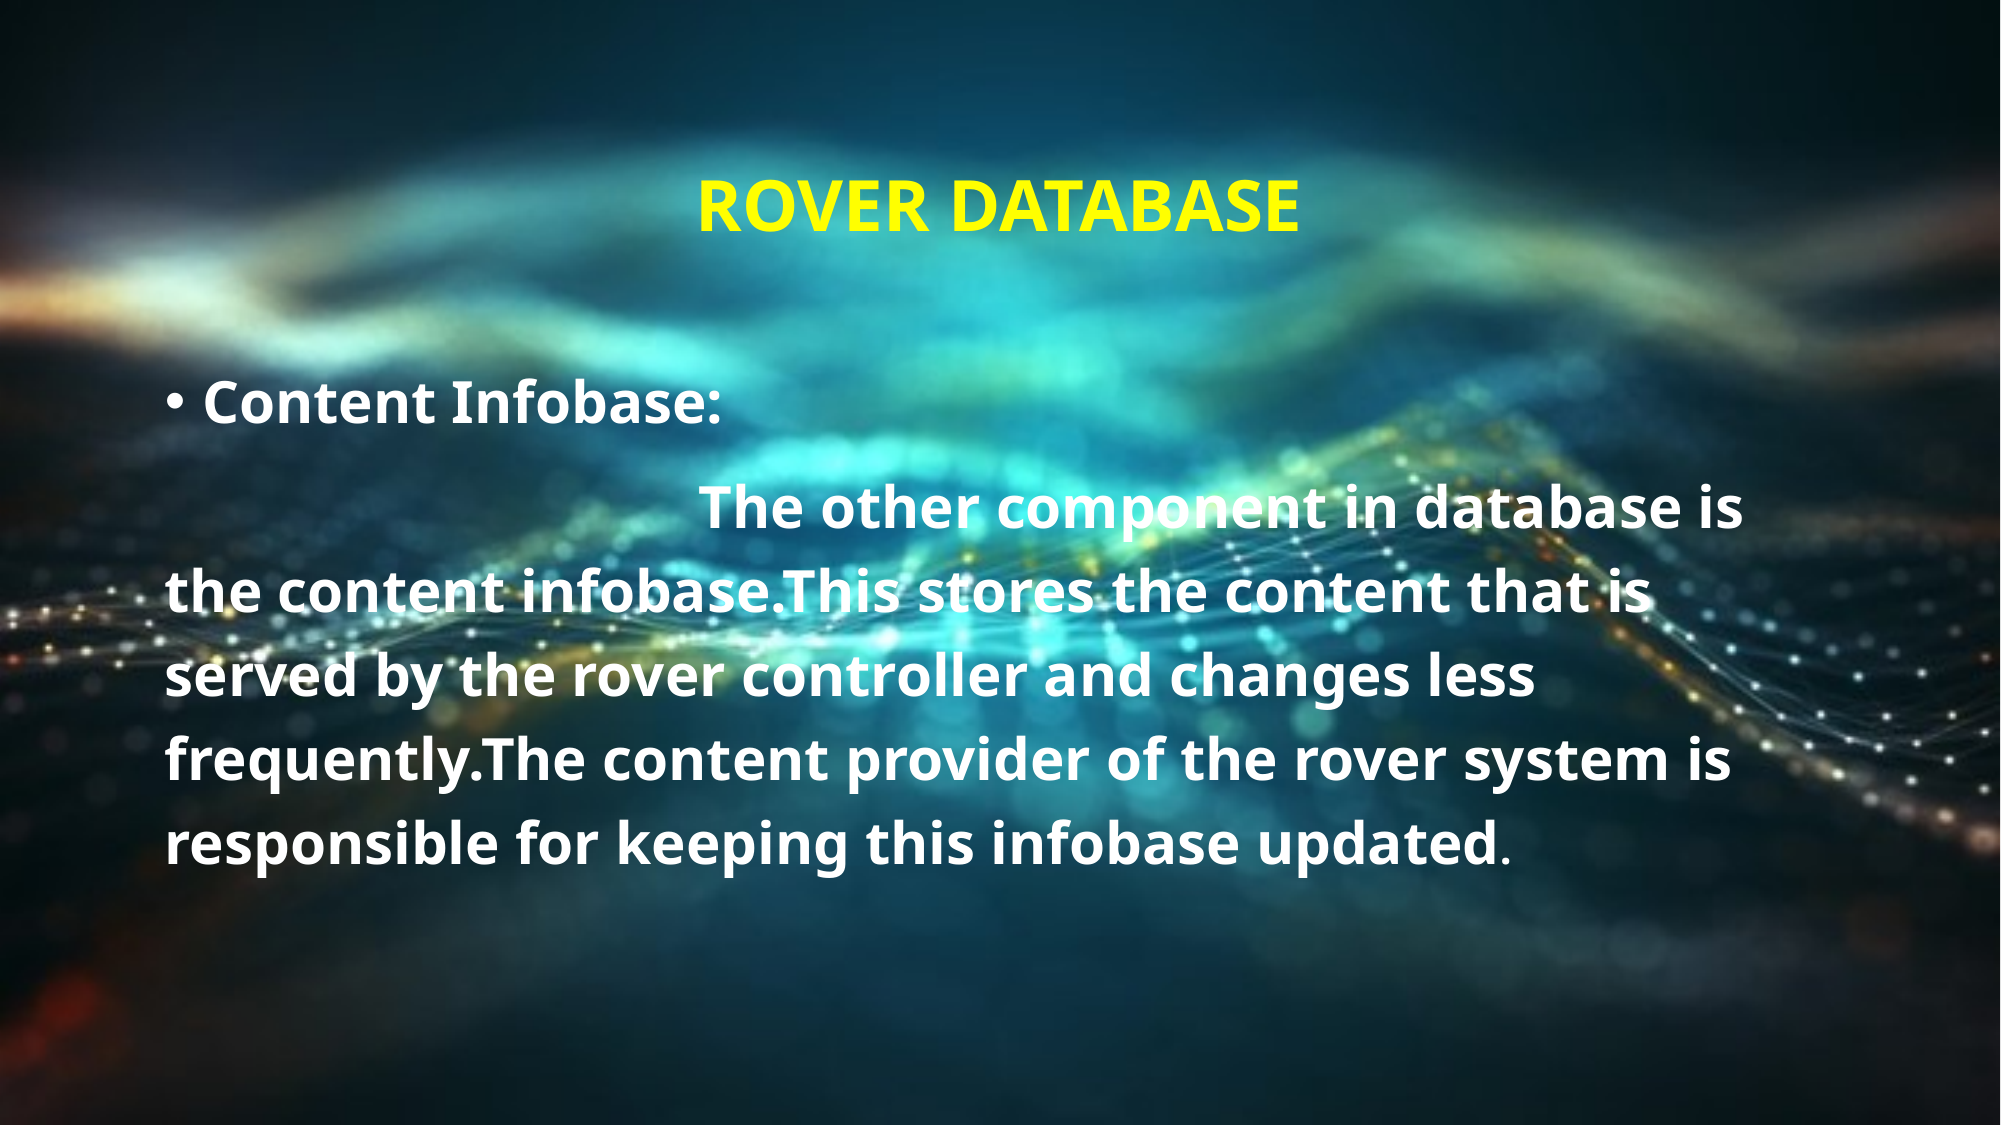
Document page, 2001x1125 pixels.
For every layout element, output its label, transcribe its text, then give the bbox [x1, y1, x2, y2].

picture [0, 0, 2001, 1125]
title Rover database [149, 99, 1849, 318]
list Content Infobase: The other component in database is the content infobase.This stores the content that is served by the rover controller and changes less frequently.The content provider of the rover system is responsible for keeping this infobase updated. [149, 343, 1849, 950]
